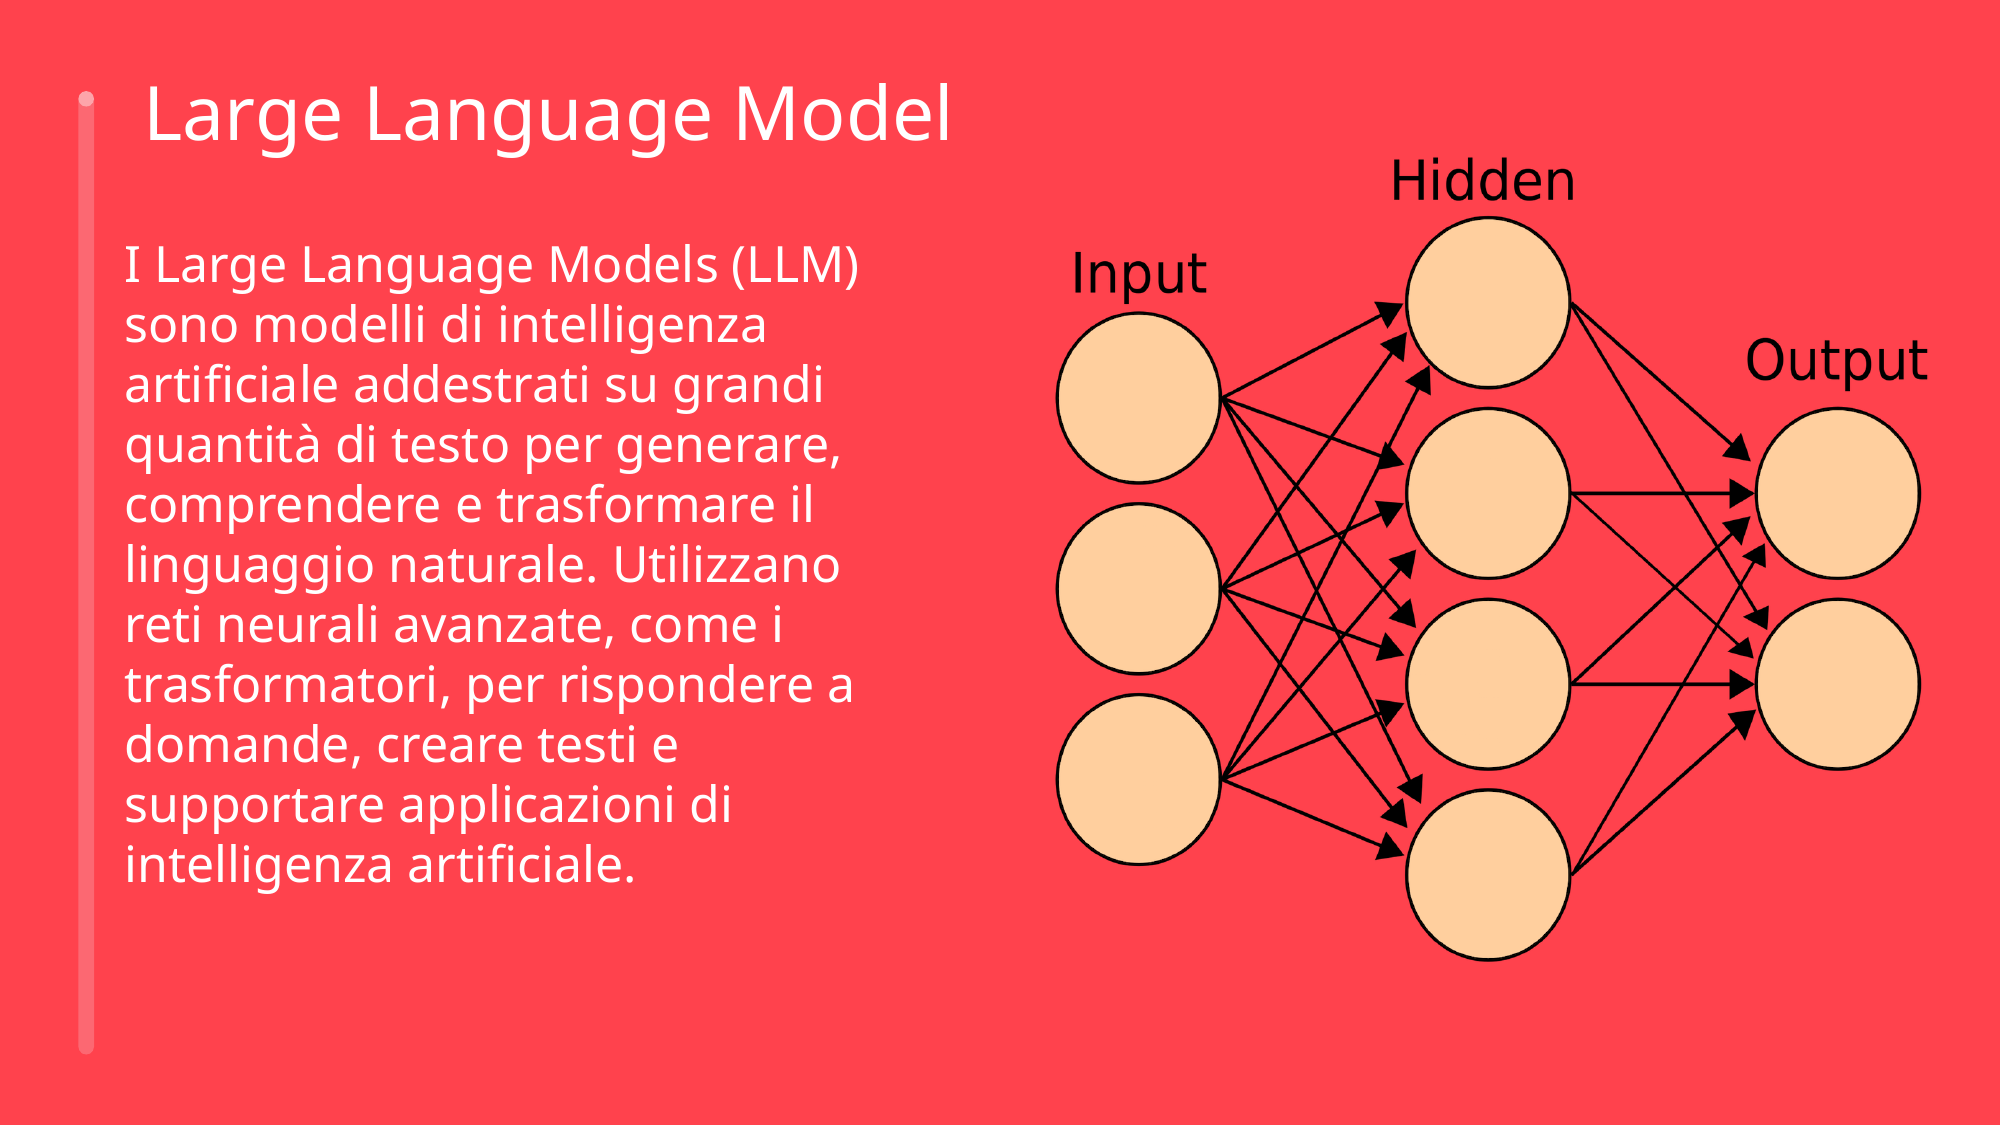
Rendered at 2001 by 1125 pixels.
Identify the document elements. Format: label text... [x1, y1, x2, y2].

picture [1022, 129, 1954, 996]
text_box Large Language Model [128, 57, 970, 163]
text_box [77, 89, 96, 1056]
text_box I Large Language Models (LLM) sono modelli di intelligenza artificiale addestrati su grandi quantità di testo per generare, comprendere e trasformare il linguaggio naturale. Utilizzano reti neurali avanzate, come i trasformatori, per rispondere a domande, creare testi e supportare applicazioni di intelligenza artificiale. [109, 224, 920, 900]
